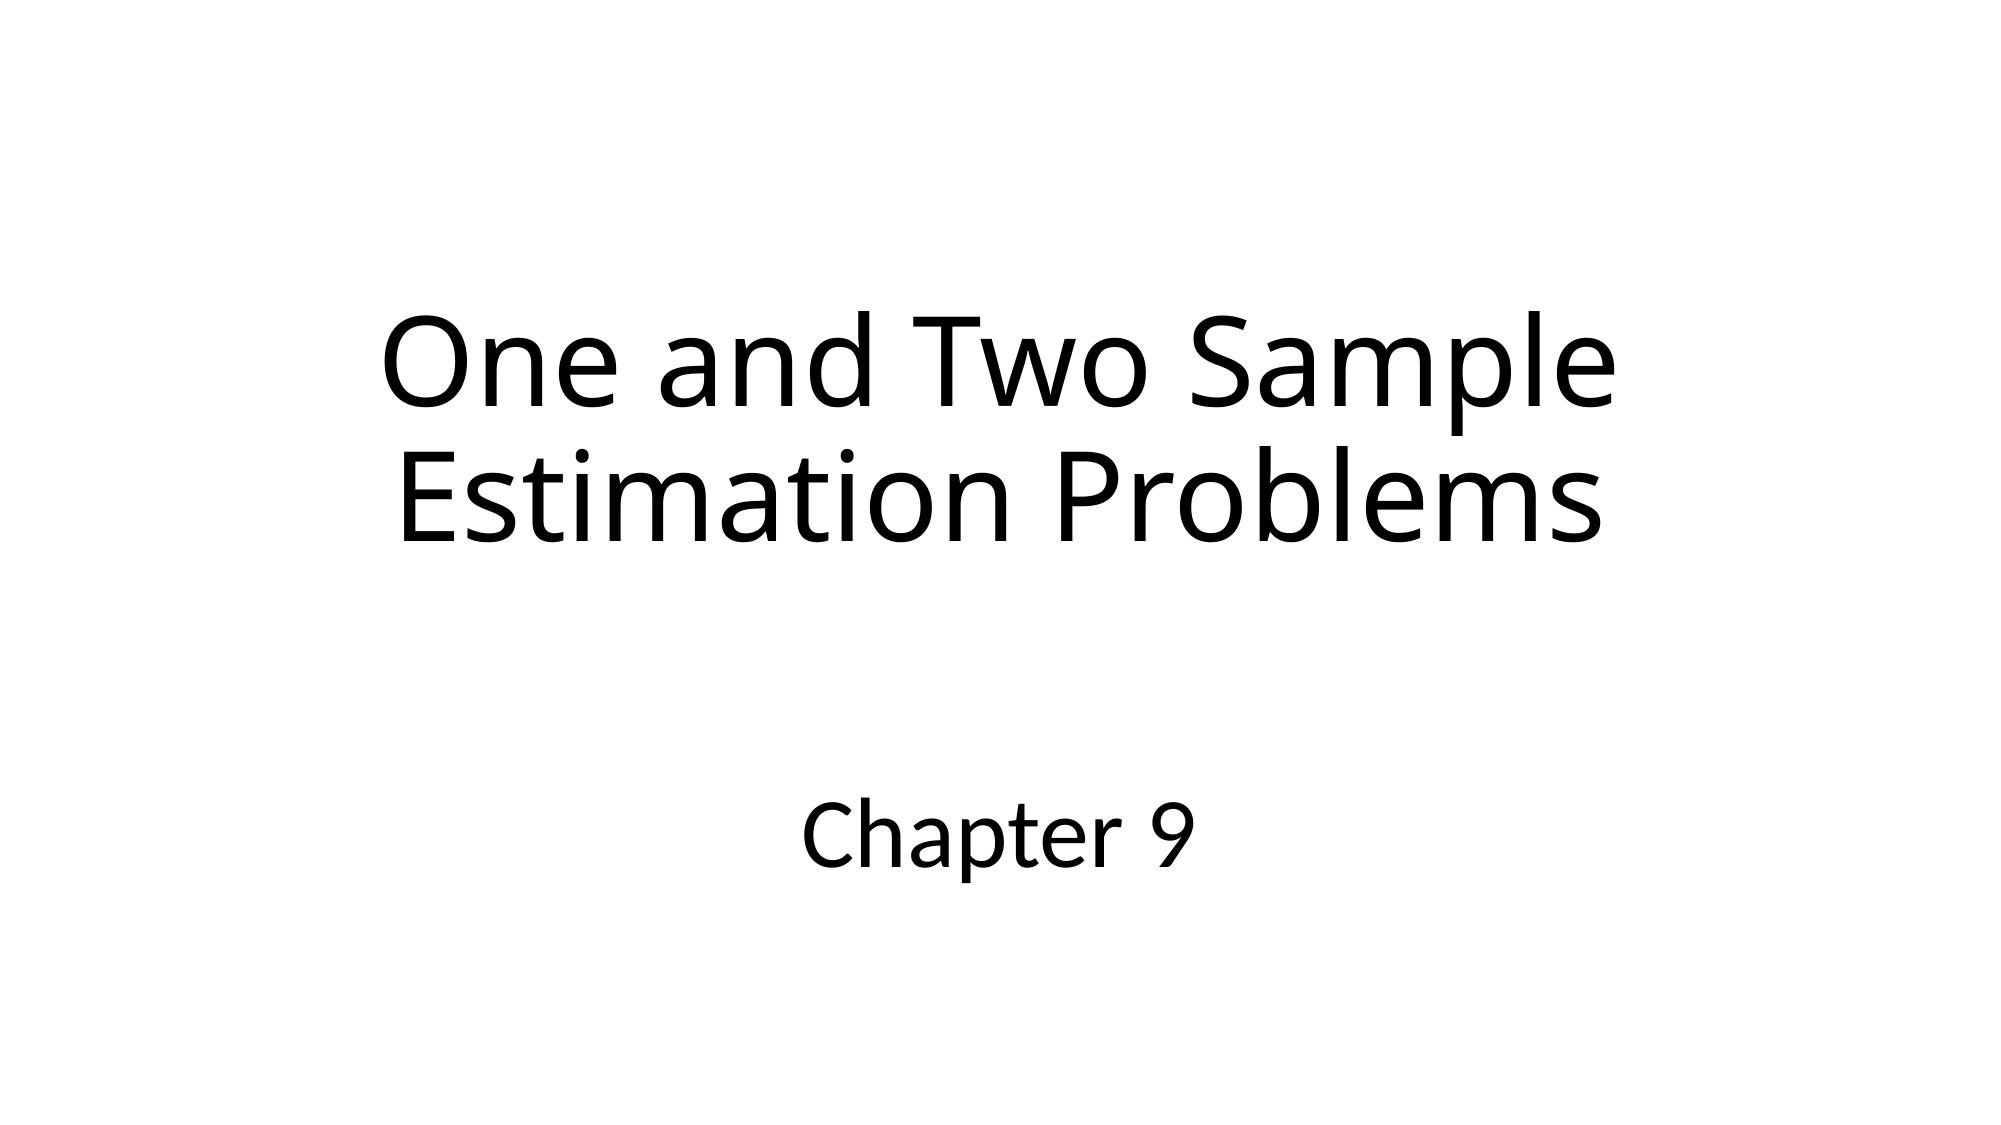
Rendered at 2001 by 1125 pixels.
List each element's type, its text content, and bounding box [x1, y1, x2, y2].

title One and Two Sample Estimation Problems [249, 184, 1750, 576]
subtitle Chapter 9 [249, 774, 1750, 958]
